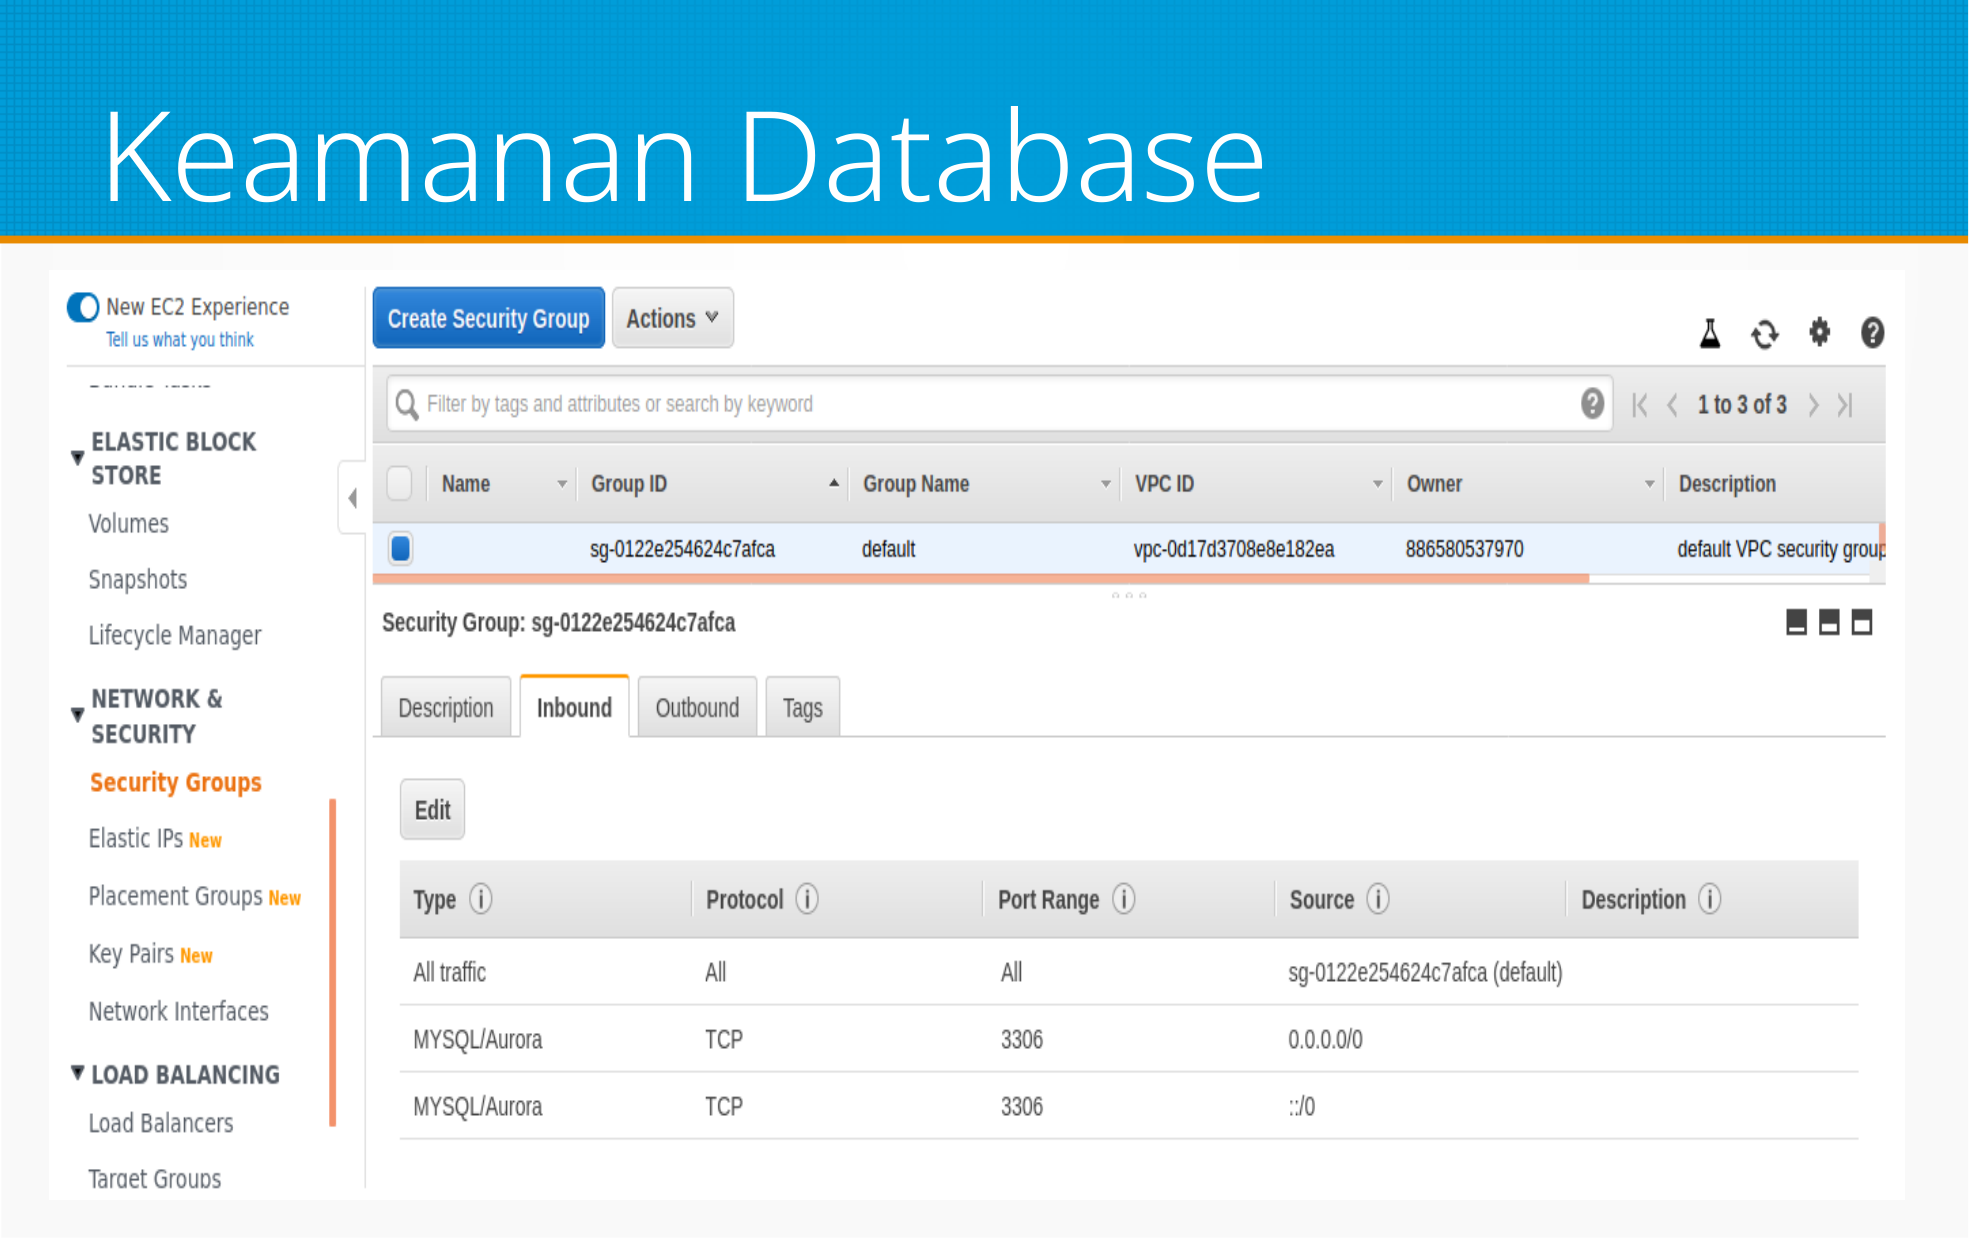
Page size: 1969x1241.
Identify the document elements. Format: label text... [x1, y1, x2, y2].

picture [0, 236, 1969, 1241]
text_box Keamanan Database [98, 19, 1870, 227]
